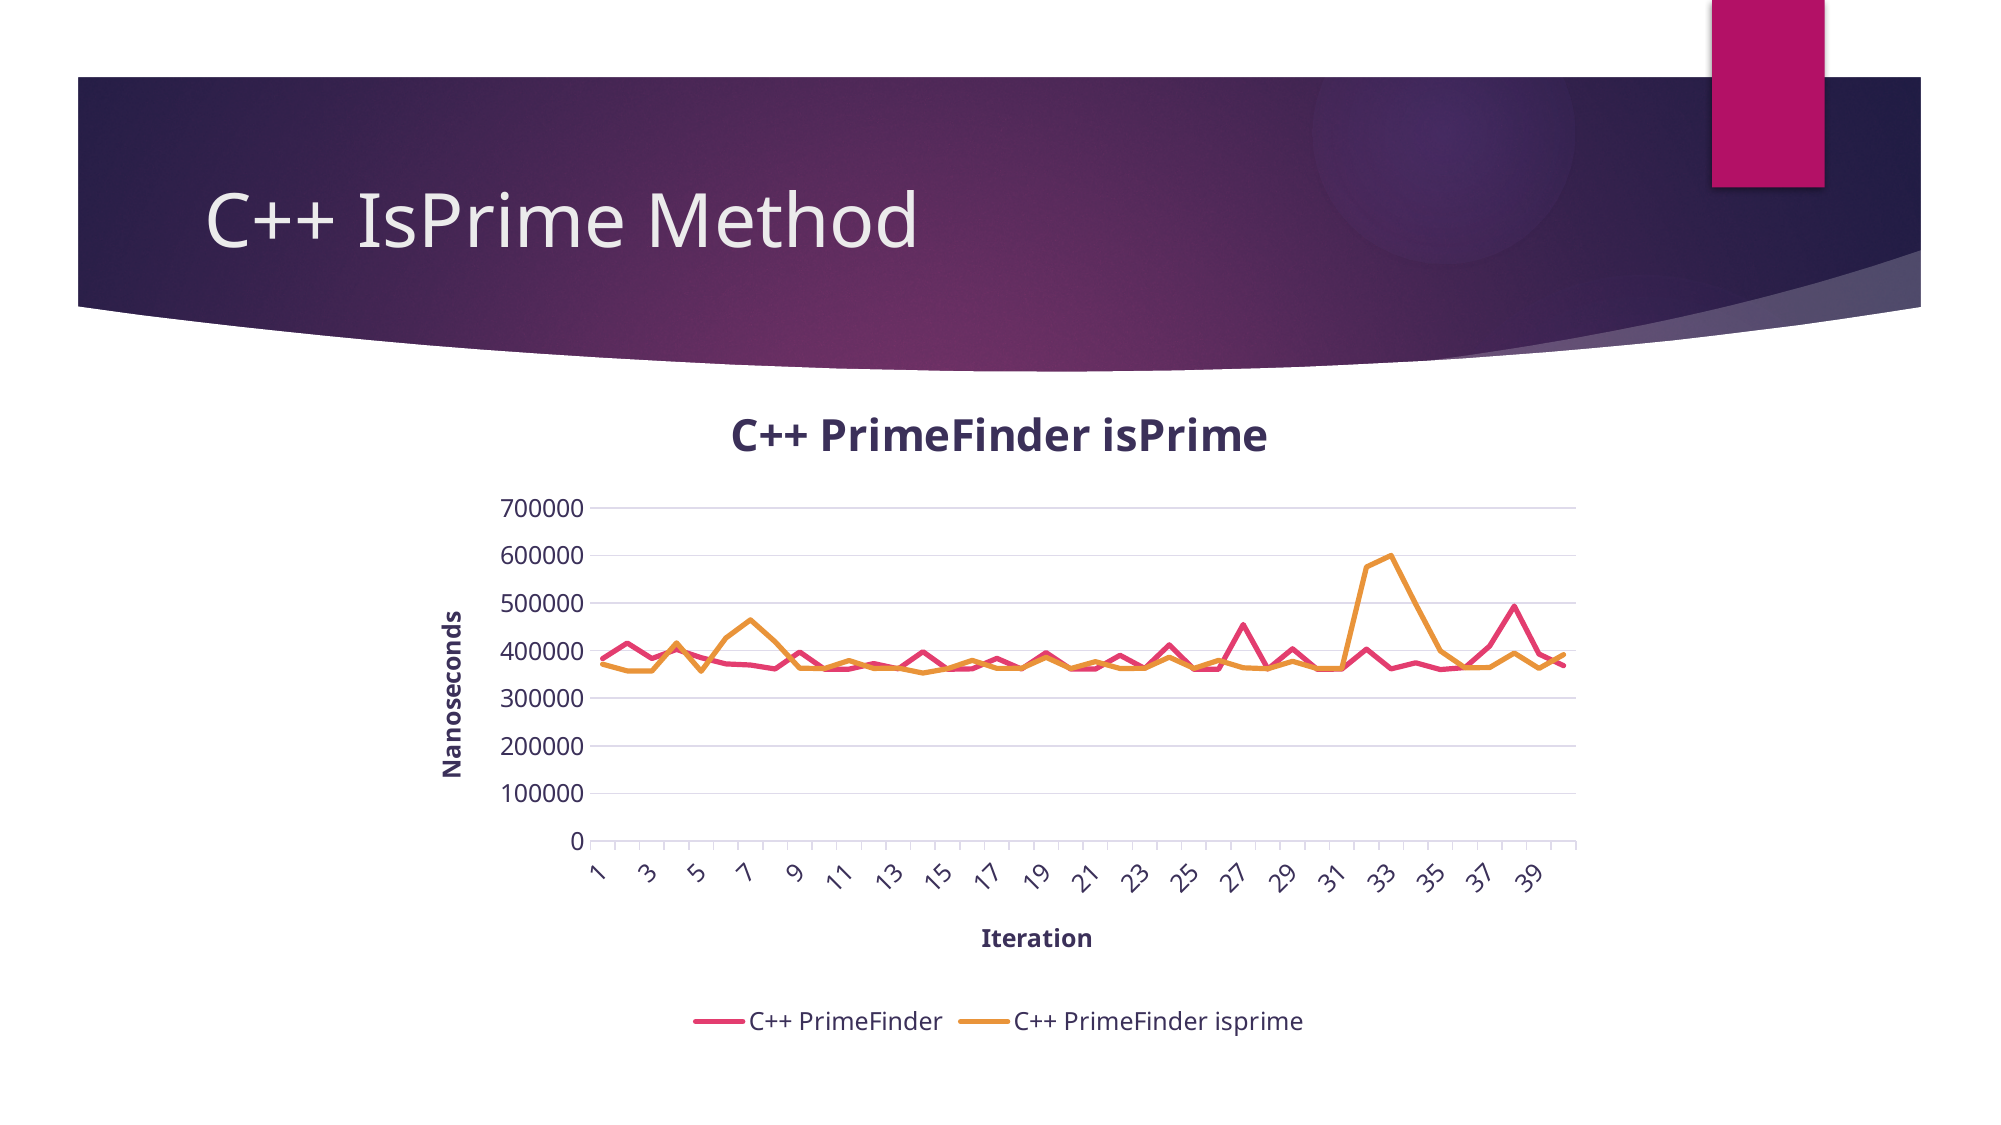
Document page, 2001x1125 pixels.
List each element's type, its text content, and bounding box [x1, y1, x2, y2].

chart [399, 369, 1601, 1045]
title C++ IsPrime Method [189, 159, 1627, 276]
